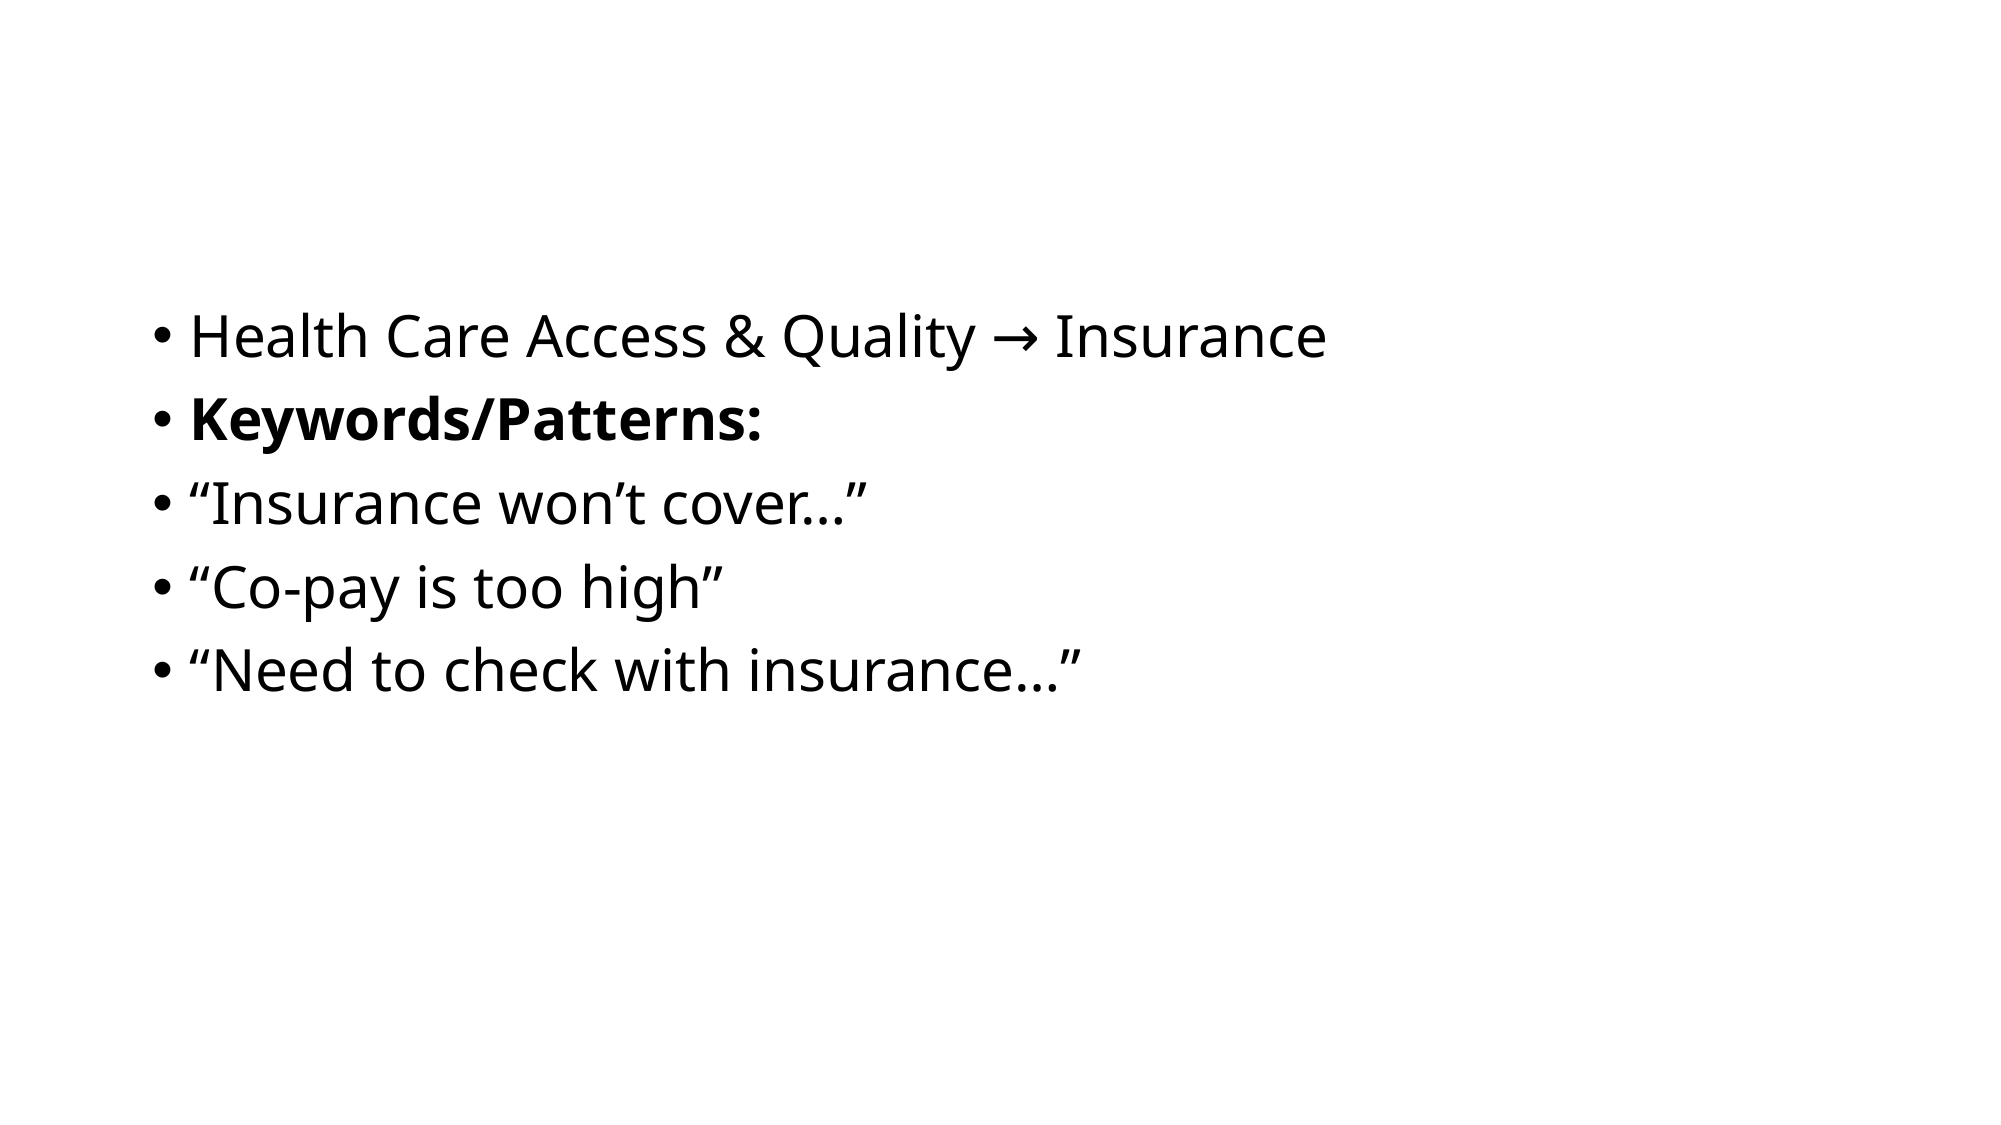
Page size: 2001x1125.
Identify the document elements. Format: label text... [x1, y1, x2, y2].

list Health Care Access & Quality → Insurance Keywords/Patterns: “Insurance won’t cover…” “Co-pay is too high” “Need to check with insurance…” [137, 299, 1863, 1014]
